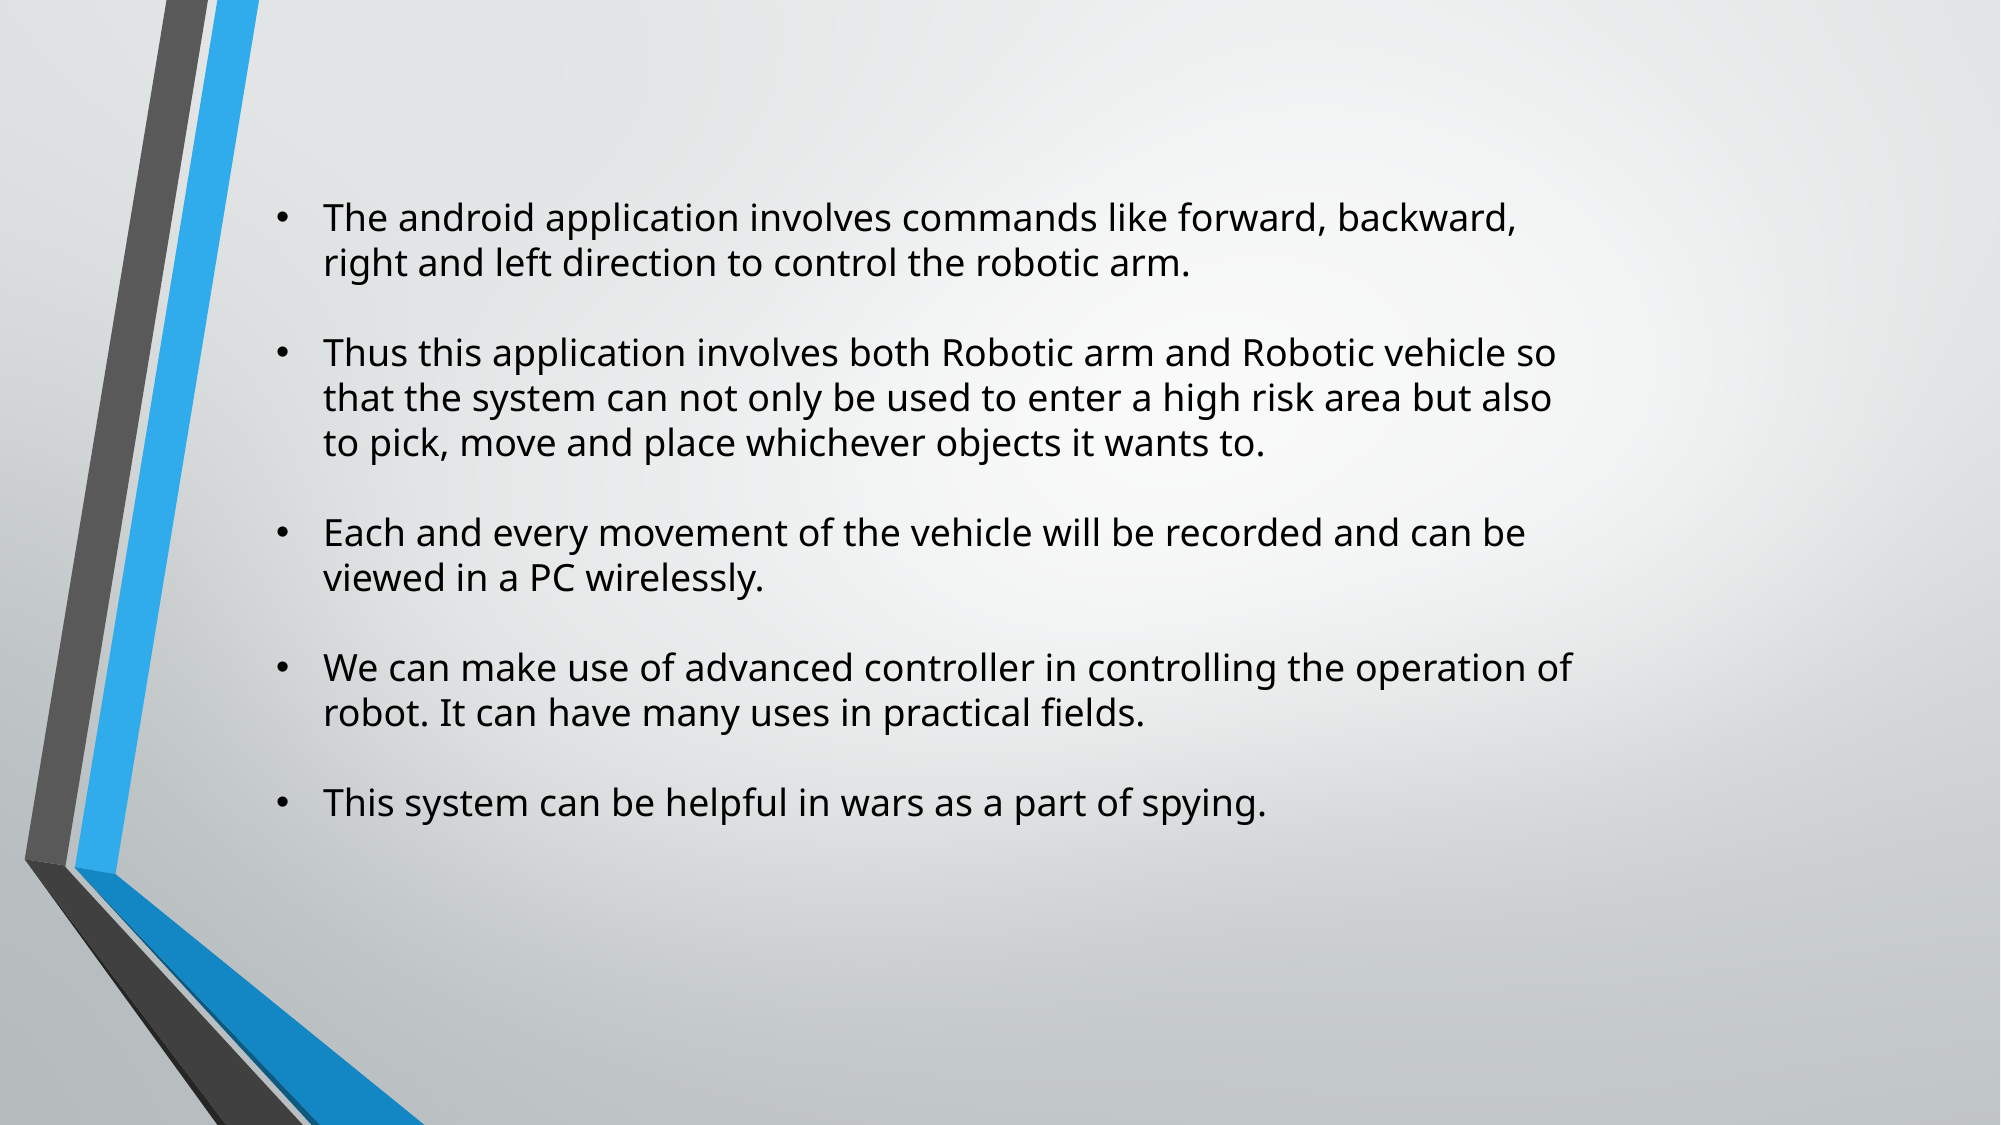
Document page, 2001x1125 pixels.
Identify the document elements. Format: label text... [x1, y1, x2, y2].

text_box The android application involves commands like forward, backward, right and left direction to control the robotic arm. Thus this application involves both Robotic arm and Robotic vehicle so that the system can not only be used to enter a high risk area but also to pick, move and place whichever objects it wants to. Each and every movement of the vehicle will be recorded and can be viewed in a PC wirelessly. We can make use of advanced controller in controlling the operation of robot. It can have many uses in practical fields. This system can be helpful in wars as a part of spying. [261, 186, 1607, 832]
